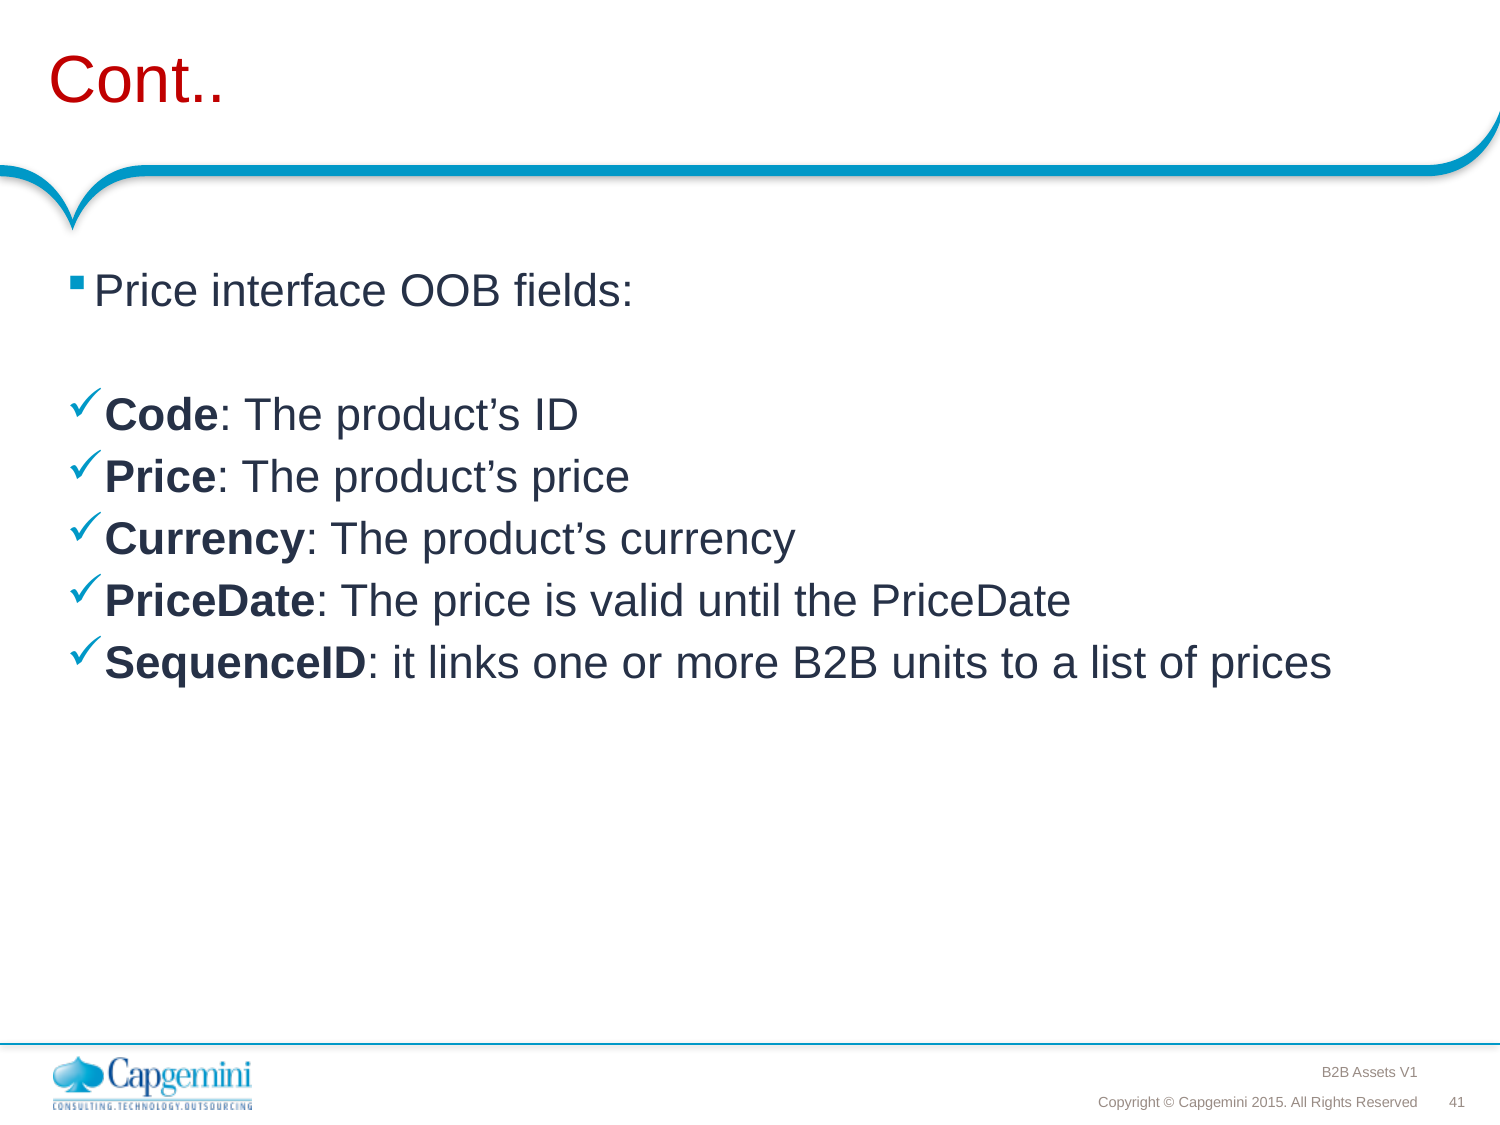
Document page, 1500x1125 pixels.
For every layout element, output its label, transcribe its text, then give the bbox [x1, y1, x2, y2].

title Cont.. [0, 0, 1500, 165]
picture [53, 1056, 252, 1110]
list Price interface OOB fields: Code: The product’s ID Price: The product’s price Currency: The product’s currency PriceDate: The price is valid until the PriceDate SequenceID: it links one or more B2B units to a list of prices [48, 255, 1500, 1000]
